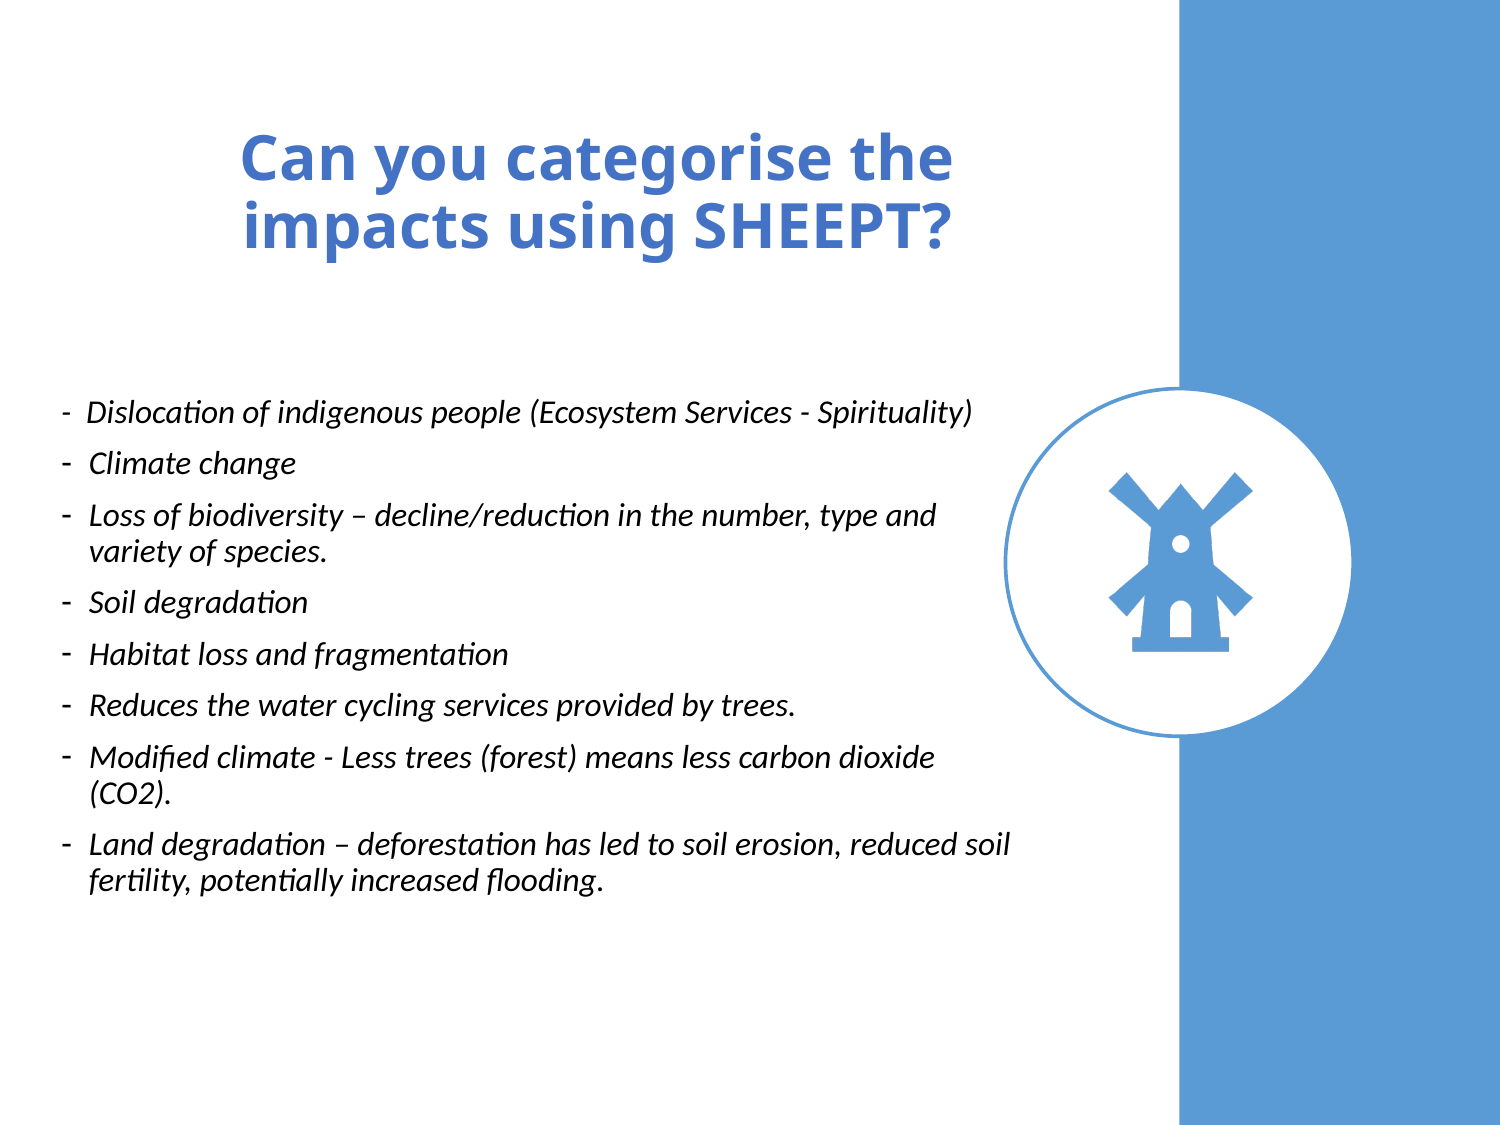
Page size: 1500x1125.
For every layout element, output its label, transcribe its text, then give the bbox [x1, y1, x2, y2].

title Can you categorise the impacts using SHEEPT? [137, 112, 1058, 276]
text_box [1004, 387, 1355, 738]
list - Dislocation of indigenous people (Ecosystem Services - Spirituality) Climate change Loss of biodiversity – decline/reduction in the number, type and variety of species. Soil degradation Habitat loss and fragmentation Reduces the water cycling services provided by trees. Modified climate - Less trees (forest) means less carbon dioxide (CO2). Land degradation – deforestation has led to soil erosion, reduced soil fertility, potentially increased flooding. [45, 302, 1033, 987]
picture [1086, 469, 1275, 658]
text_box [1178, 0, 1500, 1125]
